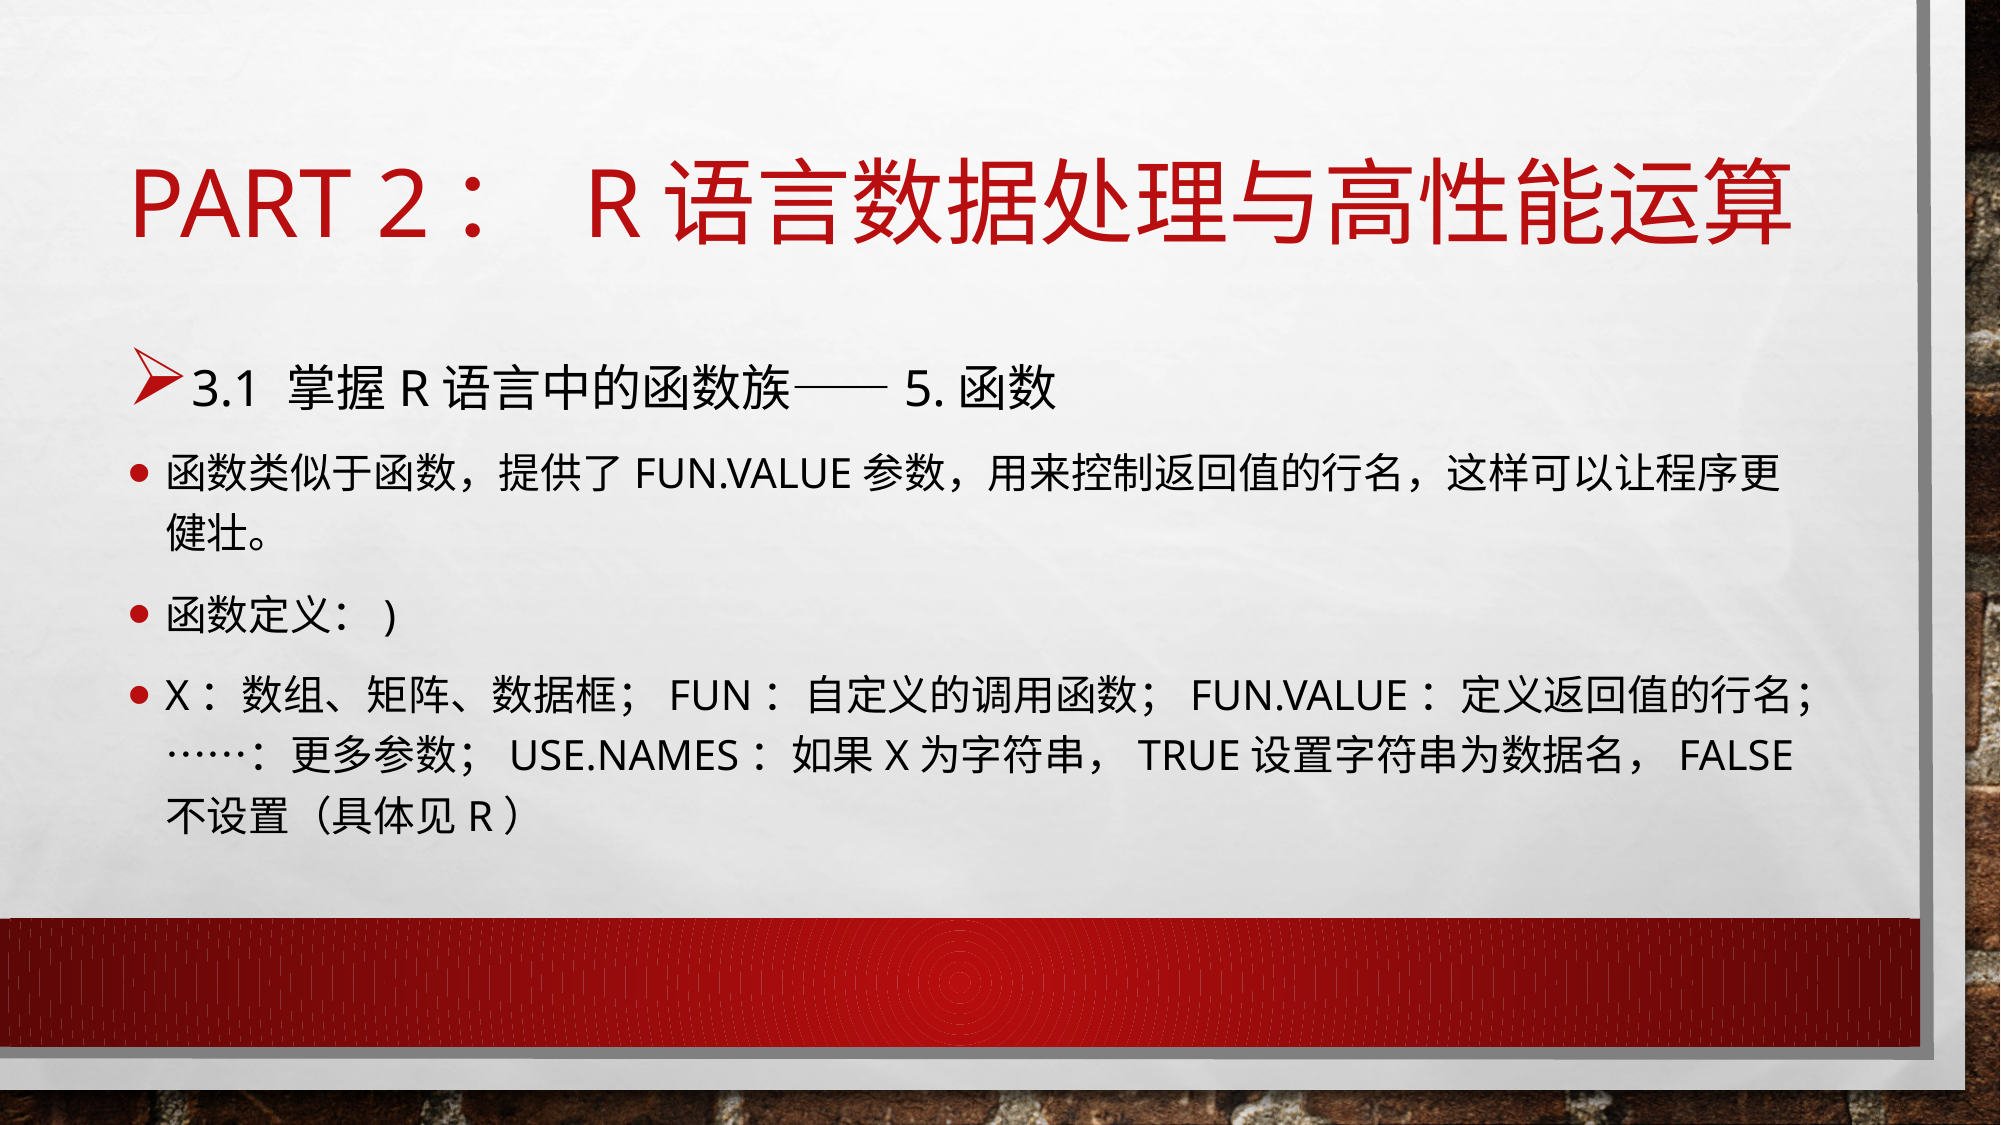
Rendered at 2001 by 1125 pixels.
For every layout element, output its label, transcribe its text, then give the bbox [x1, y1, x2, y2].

title Part 2： R语言数据处理与高性能运算 [112, 112, 1850, 302]
picture [0, 0, 2000, 1125]
